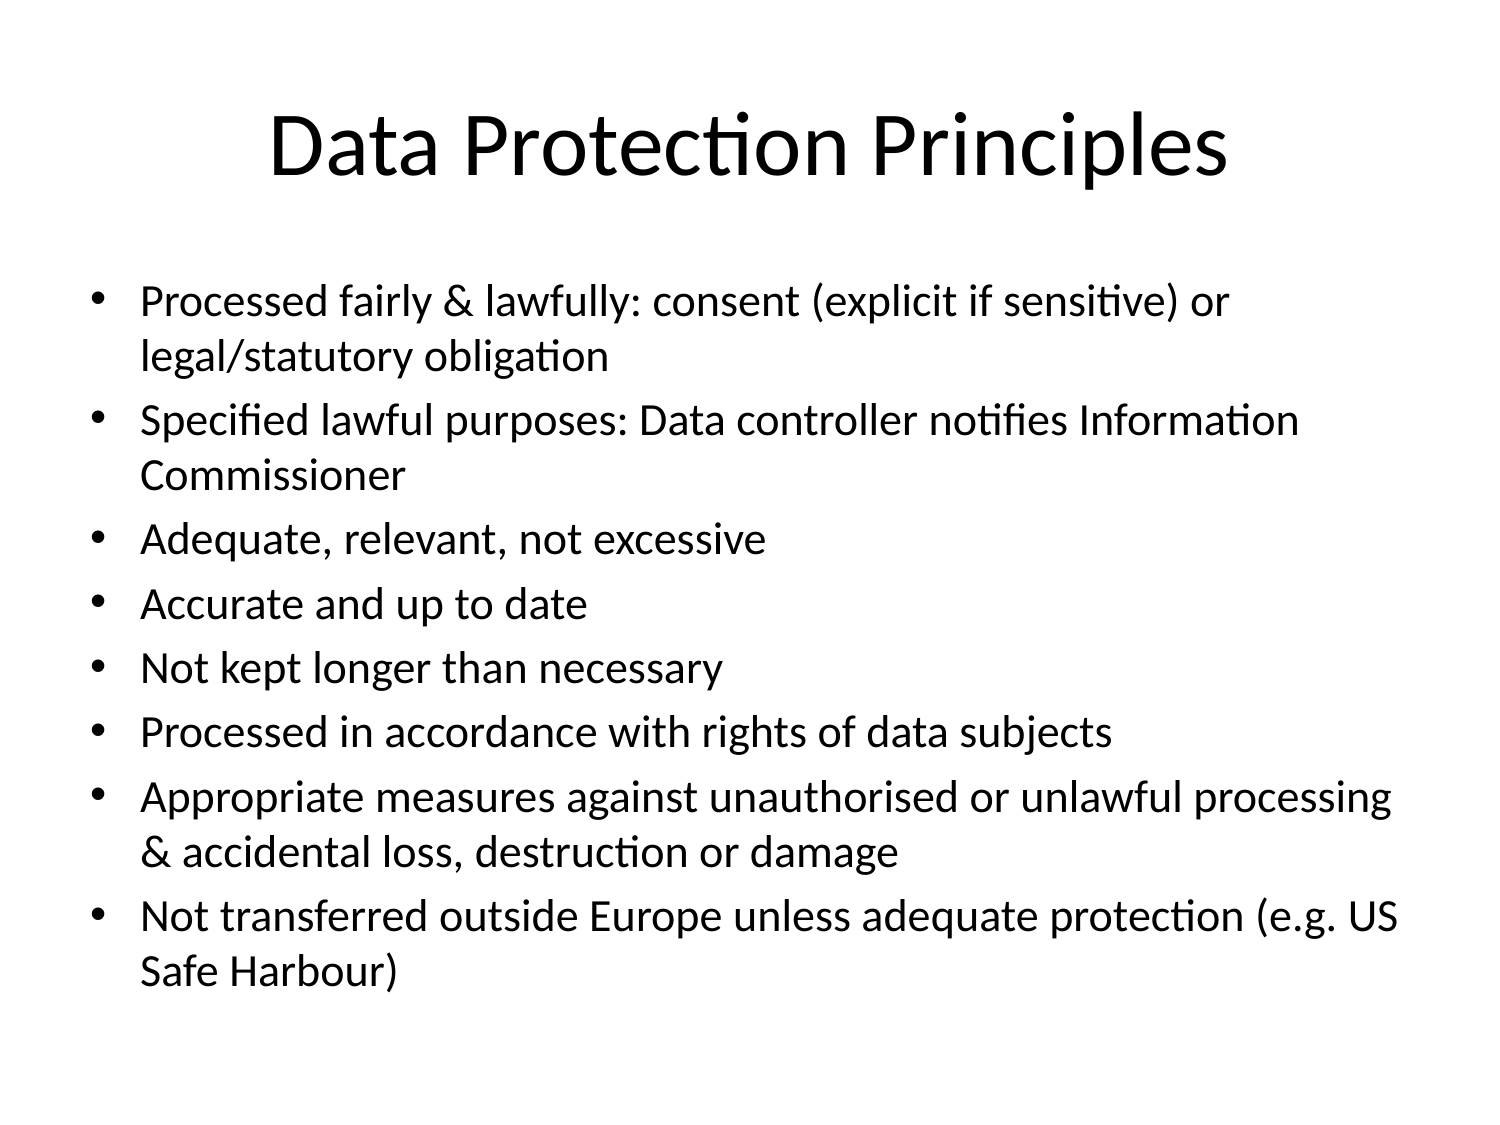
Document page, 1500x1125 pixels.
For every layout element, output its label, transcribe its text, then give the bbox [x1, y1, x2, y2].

list Processed fairly & lawfully: consent (explicit if sensitive) or legal/statutory obligation Specified lawful purposes: Data controller notifies Information Commissioner Adequate, relevant, not excessive Accurate and up to date Not kept longer than necessary Processed in accordance with rights of data subjects Appropriate measures against unauthorised or unlawful processing & accidental loss, destruction or damage Not transferred outside Europe unless adequate protection (e.g. US Safe Harbour) [75, 262, 1425, 1005]
title Data Protection Principles [75, 45, 1425, 233]
